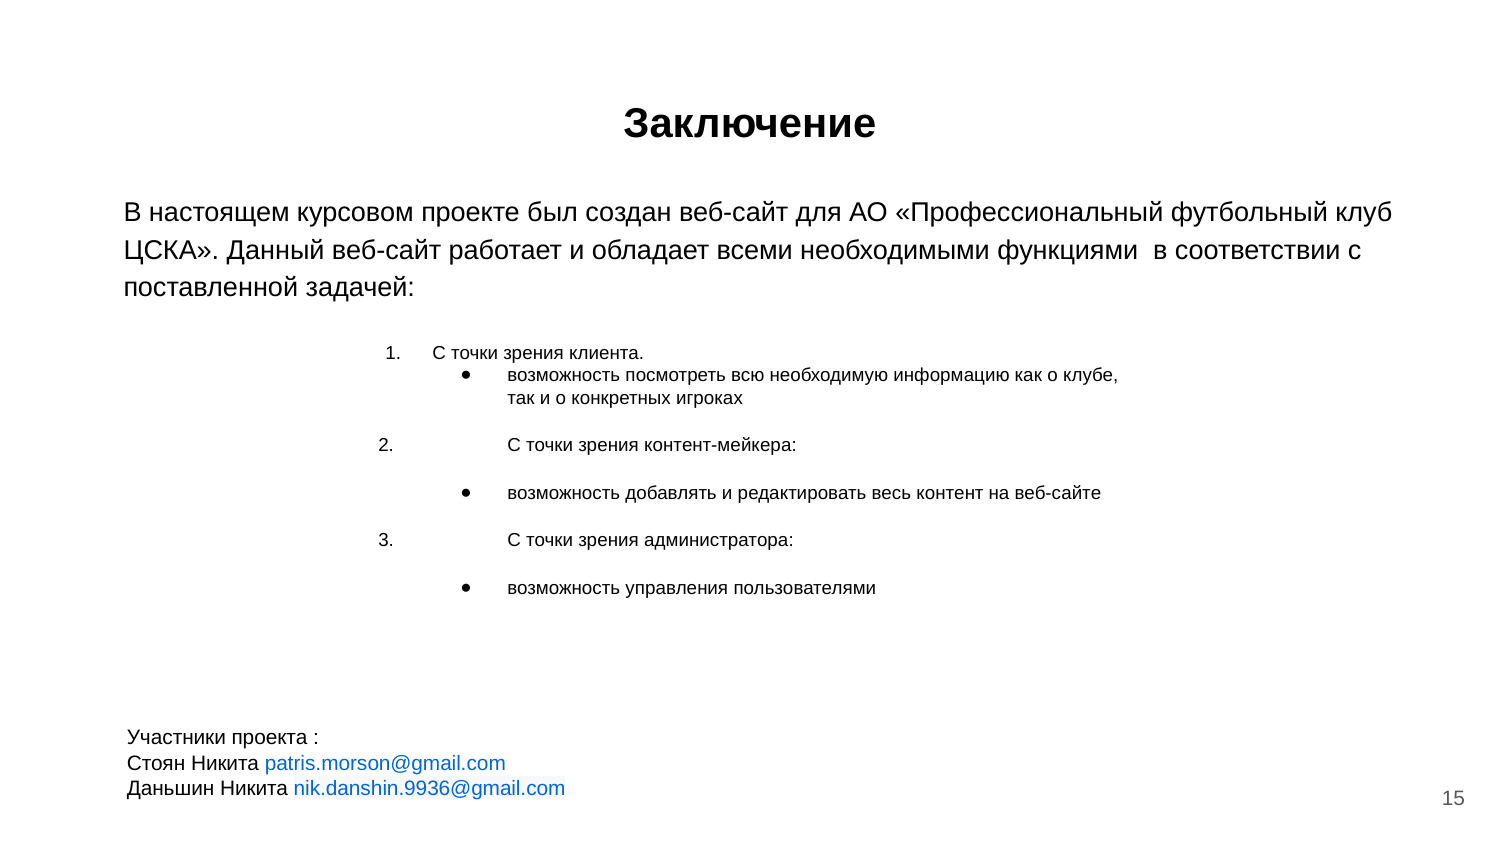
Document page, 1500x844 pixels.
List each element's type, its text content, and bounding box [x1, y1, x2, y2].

slide_number ‹#› [1389, 764, 1480, 830]
list В настоящем курсовом проекте был создан веб-сайт для АО «Профессиональный футбольный клуб ЦСКА». Данный веб-сайт работает и обладает всеми необходимыми функциями в соответствии с поставленной задачей: [33, 174, 1432, 335]
text_box Участники проекта : Стоян Никита patris.morson@gmail.com Даньшин Никита nik.danshin.9936@gmail.com [111, 709, 711, 830]
text_box C точки зрения клиента. возможность посмотреть всю необходимую информацию как о клубе, так и о конкретных игроках 2. C точки зрения контент-мейкера: возможность добавлять и редактировать весь контент на веб-сайте 3. C точки зрения администратора: возможность управления пользователями [342, 325, 1158, 667]
title Заключение [51, 72, 1449, 167]
